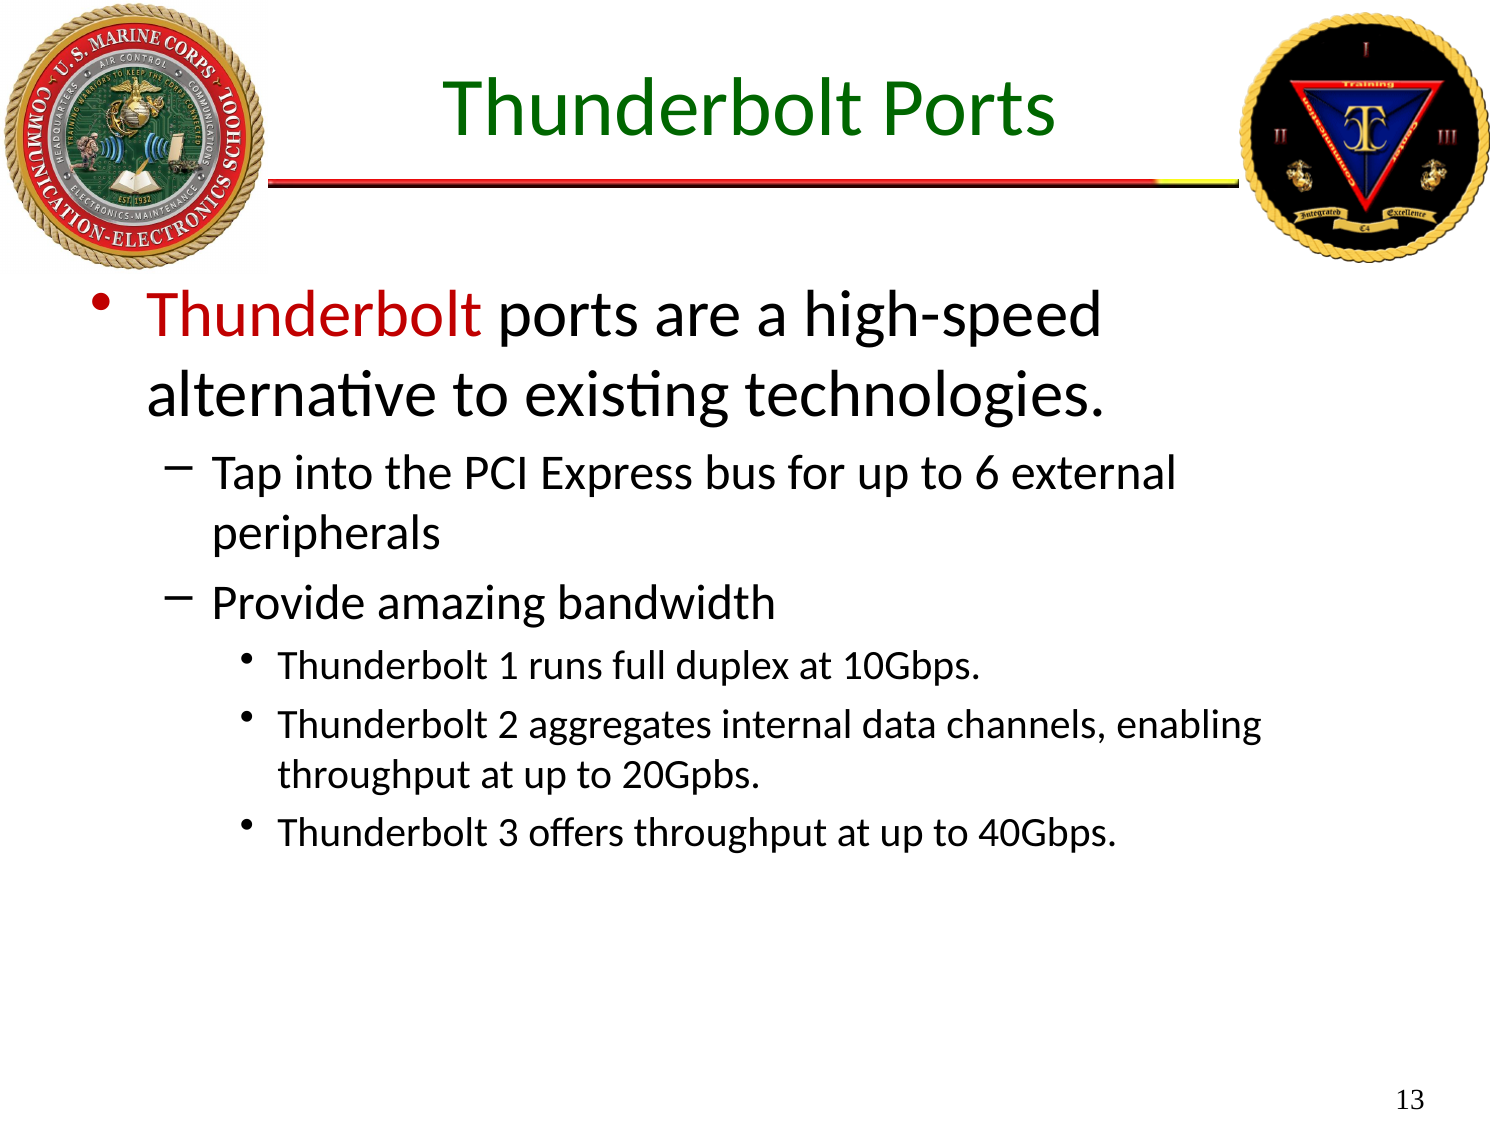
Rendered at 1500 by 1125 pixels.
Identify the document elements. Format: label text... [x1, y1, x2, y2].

list Thunderbolt ports are a high-speed alternative to existing technologies. Tap into the PCI Express bus for up to 6 external peripherals Provide amazing bandwidth Thunderbolt 1 runs full duplex at 10Gbps. Thunderbolt 2 aggregates internal data channels, enabling throughput at up to 20Gpbs. Thunderbolt 3 offers throughput at up to 40Gbps. [75, 262, 1425, 1005]
title Thunderbolt Ports [75, 45, 1425, 233]
picture [0, 0, 268, 274]
picture [1239, 12, 1490, 263]
